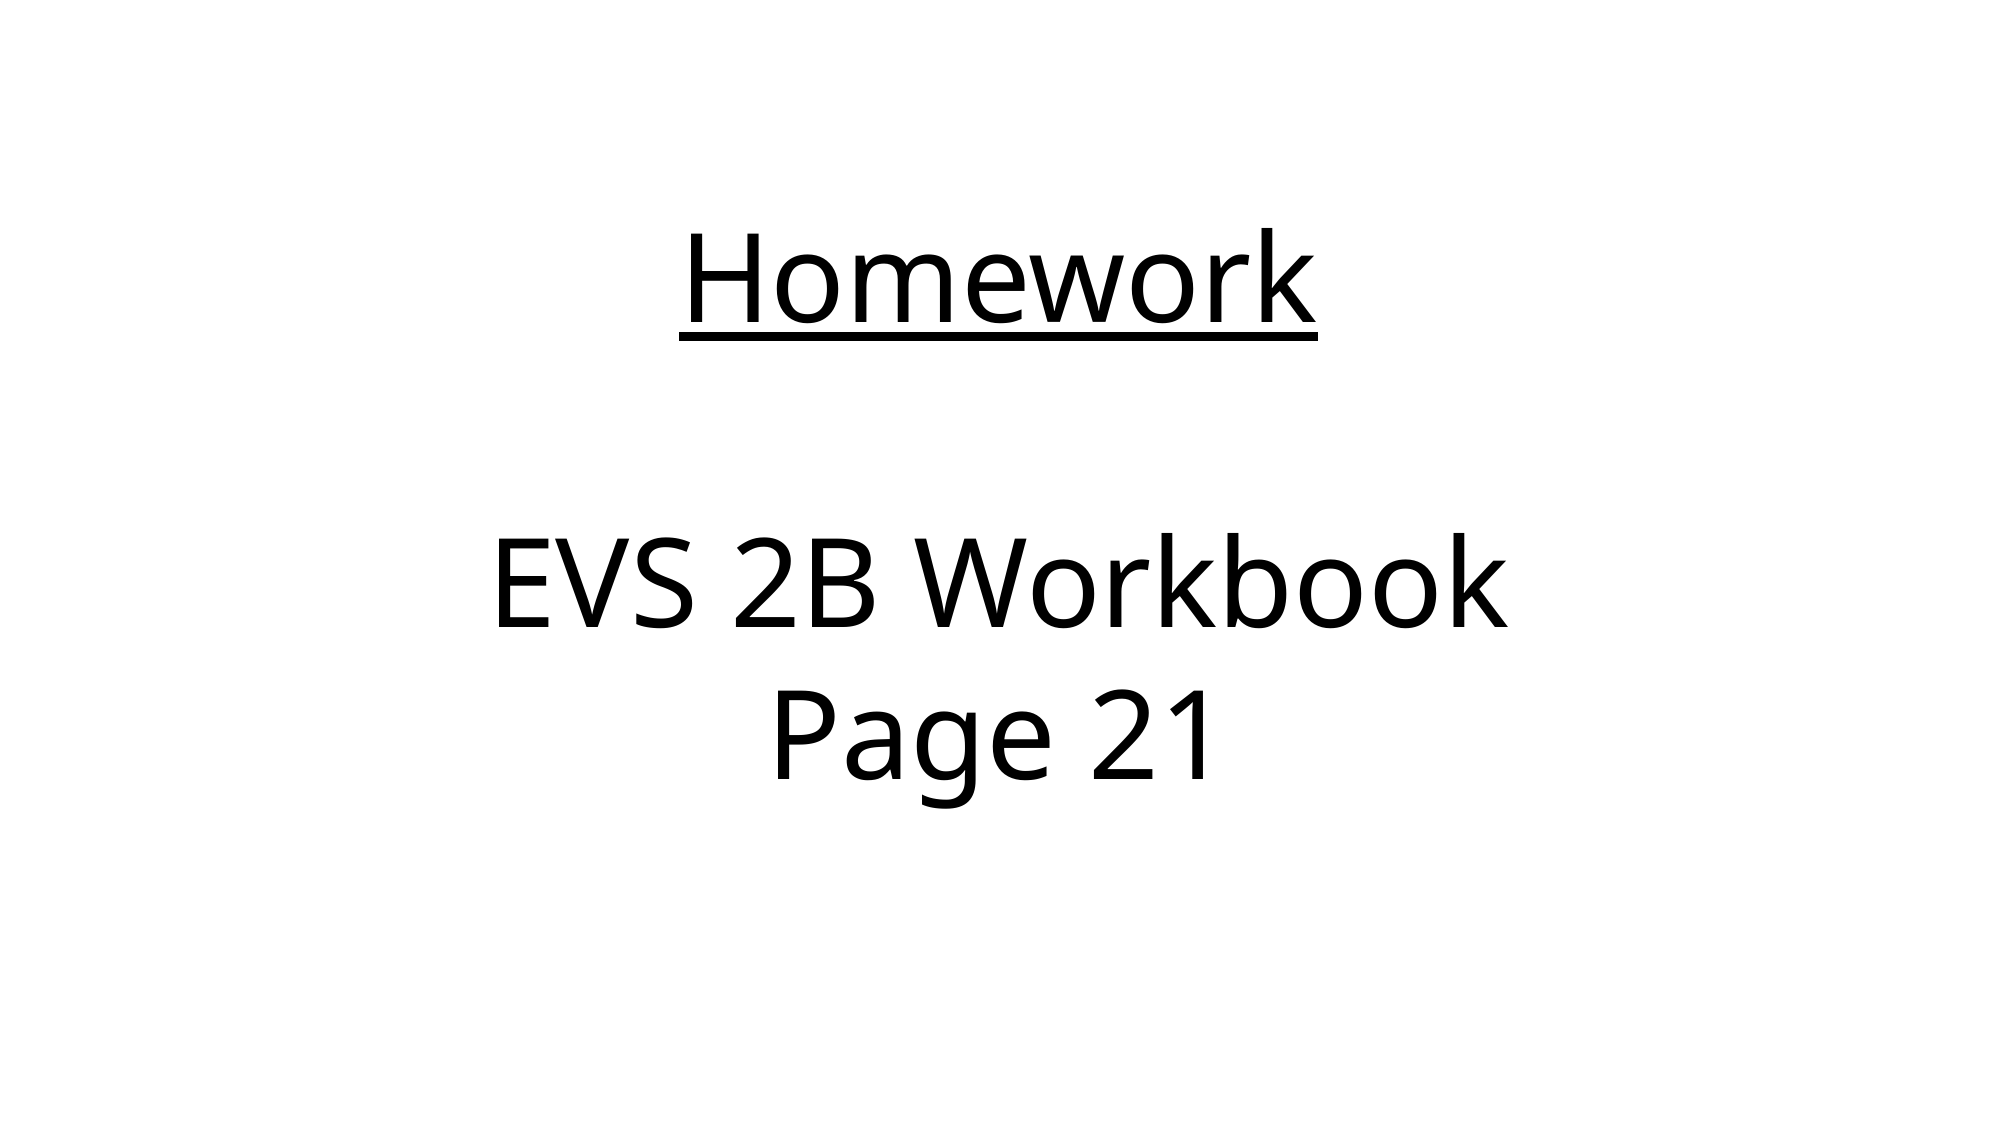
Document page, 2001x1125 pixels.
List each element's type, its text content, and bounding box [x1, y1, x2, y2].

text_box Homework EVS 2B Workbook Page 21 [248, 208, 1749, 816]
